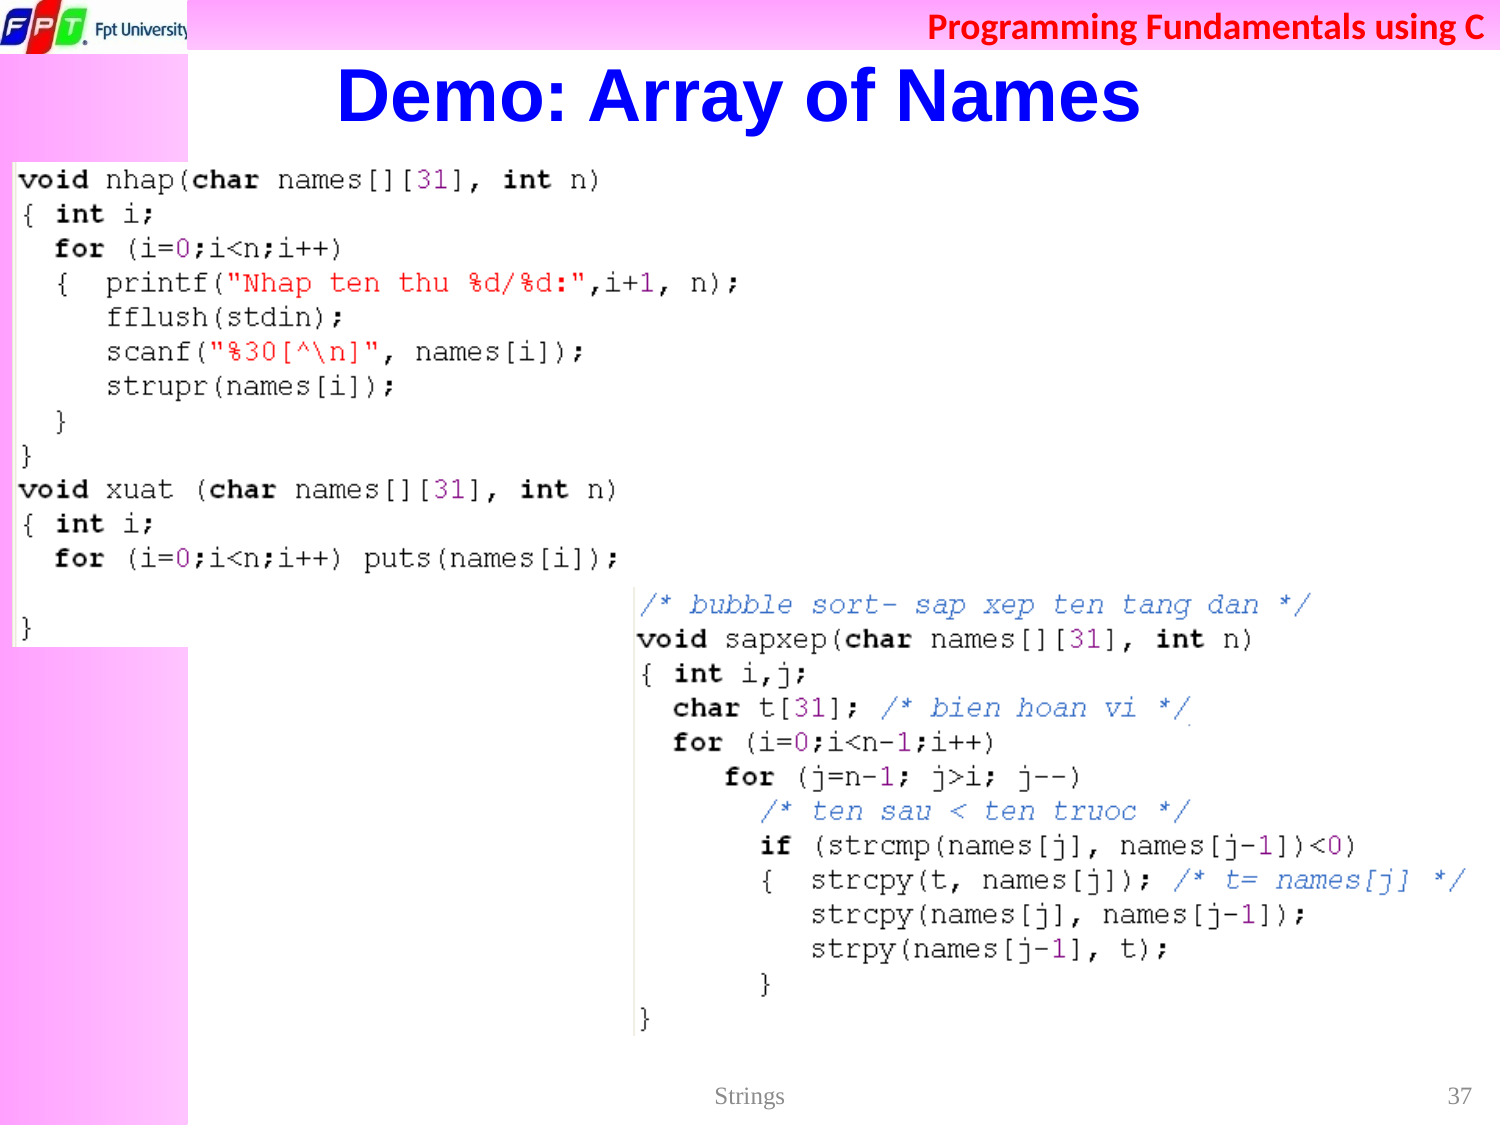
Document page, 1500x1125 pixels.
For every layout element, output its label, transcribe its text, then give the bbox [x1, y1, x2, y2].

title Demo: Array of Names [75, 45, 1425, 138]
picture [0, 0, 188, 54]
footer Strings [512, 1074, 988, 1116]
picture [12, 162, 1476, 1037]
slide_number 37 [1137, 1074, 1488, 1116]
